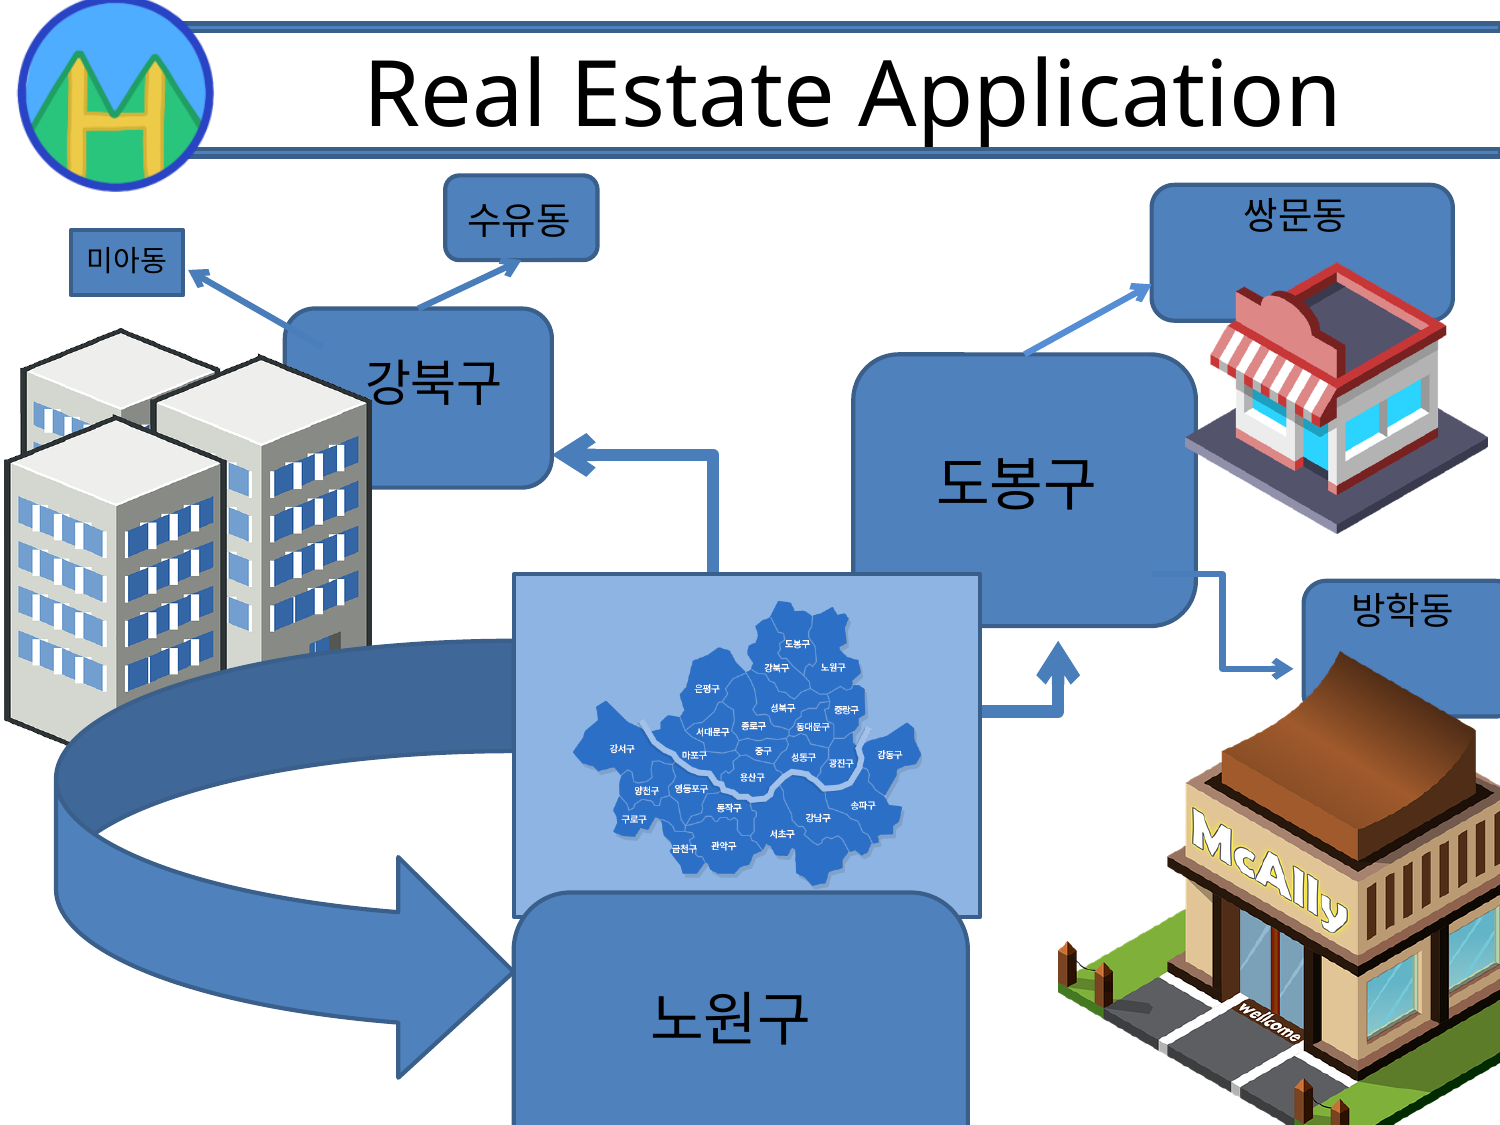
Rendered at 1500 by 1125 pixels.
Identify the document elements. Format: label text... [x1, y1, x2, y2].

text_box [880, 572, 982, 645]
picture [1, 0, 230, 209]
picture [1185, 262, 1488, 534]
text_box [187, 269, 324, 327]
text_box 수유동 [452, 189, 599, 249]
text_box [376, 638, 516, 760]
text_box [551, 454, 875, 595]
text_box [1151, 573, 1294, 650]
text_box 쌍문동 [1229, 184, 1376, 245]
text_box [418, 259, 522, 309]
text_box [926, 786, 982, 919]
text_box [1149, 182, 1455, 323]
text_box [329, 306, 554, 490]
text_box [851, 352, 1198, 629]
text_box 도봉구 [921, 440, 1161, 525]
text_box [1024, 283, 1152, 355]
text_box [53, 773, 516, 1080]
text_box Real Estate Application [234, 33, 1500, 147]
text_box [234, 147, 1500, 159]
text_box [511, 890, 970, 1125]
text_box [234, 21, 1500, 33]
picture [1057, 651, 1500, 1125]
picture [4, 328, 373, 765]
text_box 방학동 [1336, 580, 1483, 640]
text_box [512, 572, 563, 919]
text_box [69, 228, 185, 297]
text_box [1301, 578, 1500, 650]
text_box 노원구 [635, 974, 875, 1059]
text_box [443, 173, 600, 263]
text_box 강북구 [376, 344, 532, 420]
text_box 미아동 [71, 234, 202, 285]
picture [568, 600, 922, 891]
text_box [926, 646, 1065, 777]
